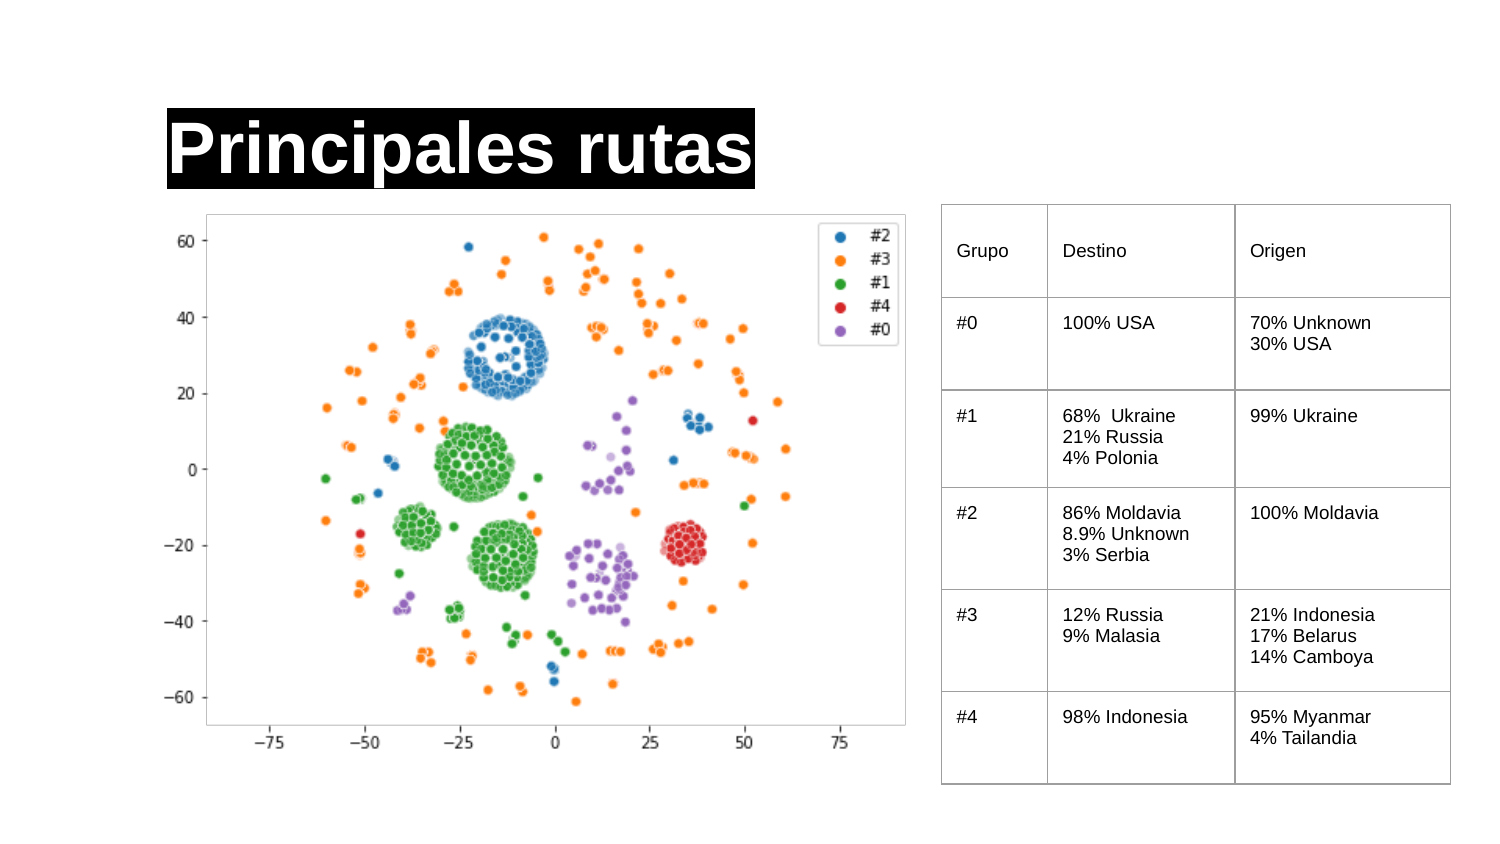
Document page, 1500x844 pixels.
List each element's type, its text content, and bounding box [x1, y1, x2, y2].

table_cell 21% Indonesia 17% Belarus 14% Camboya [1236, 590, 1450, 691]
table_cell #0 [942, 298, 1047, 389]
table_cell #3 [942, 590, 1047, 691]
picture [152, 204, 916, 763]
table_cell 98% Indonesia [1048, 692, 1234, 783]
table_header Destino [1048, 205, 1234, 297]
table_cell #2 [942, 488, 1047, 589]
table_cell 68% Ukraine 21% Russia 4% Polonia [1048, 391, 1234, 487]
table_cell 70% Unknown 30% USA [1236, 298, 1450, 389]
table_header Origen [1236, 205, 1450, 297]
table_cell 100% Moldavia [1236, 488, 1450, 589]
table_cell 100% USA [1048, 298, 1234, 389]
table_header Grupo [942, 205, 1047, 297]
table_cell 86% Moldavia 8.9% Unknown 3% Serbia [1048, 488, 1234, 589]
table_cell #1 [942, 391, 1047, 487]
table_cell 95% Myanmar 4% Tailandia [1236, 692, 1450, 783]
table_cell 99% Ukraine [1236, 391, 1450, 487]
table_cell #4 [942, 692, 1047, 783]
table_cell 12% Russia 9% Malasia [1048, 590, 1234, 691]
text_box Principales rutas [152, 85, 877, 203]
